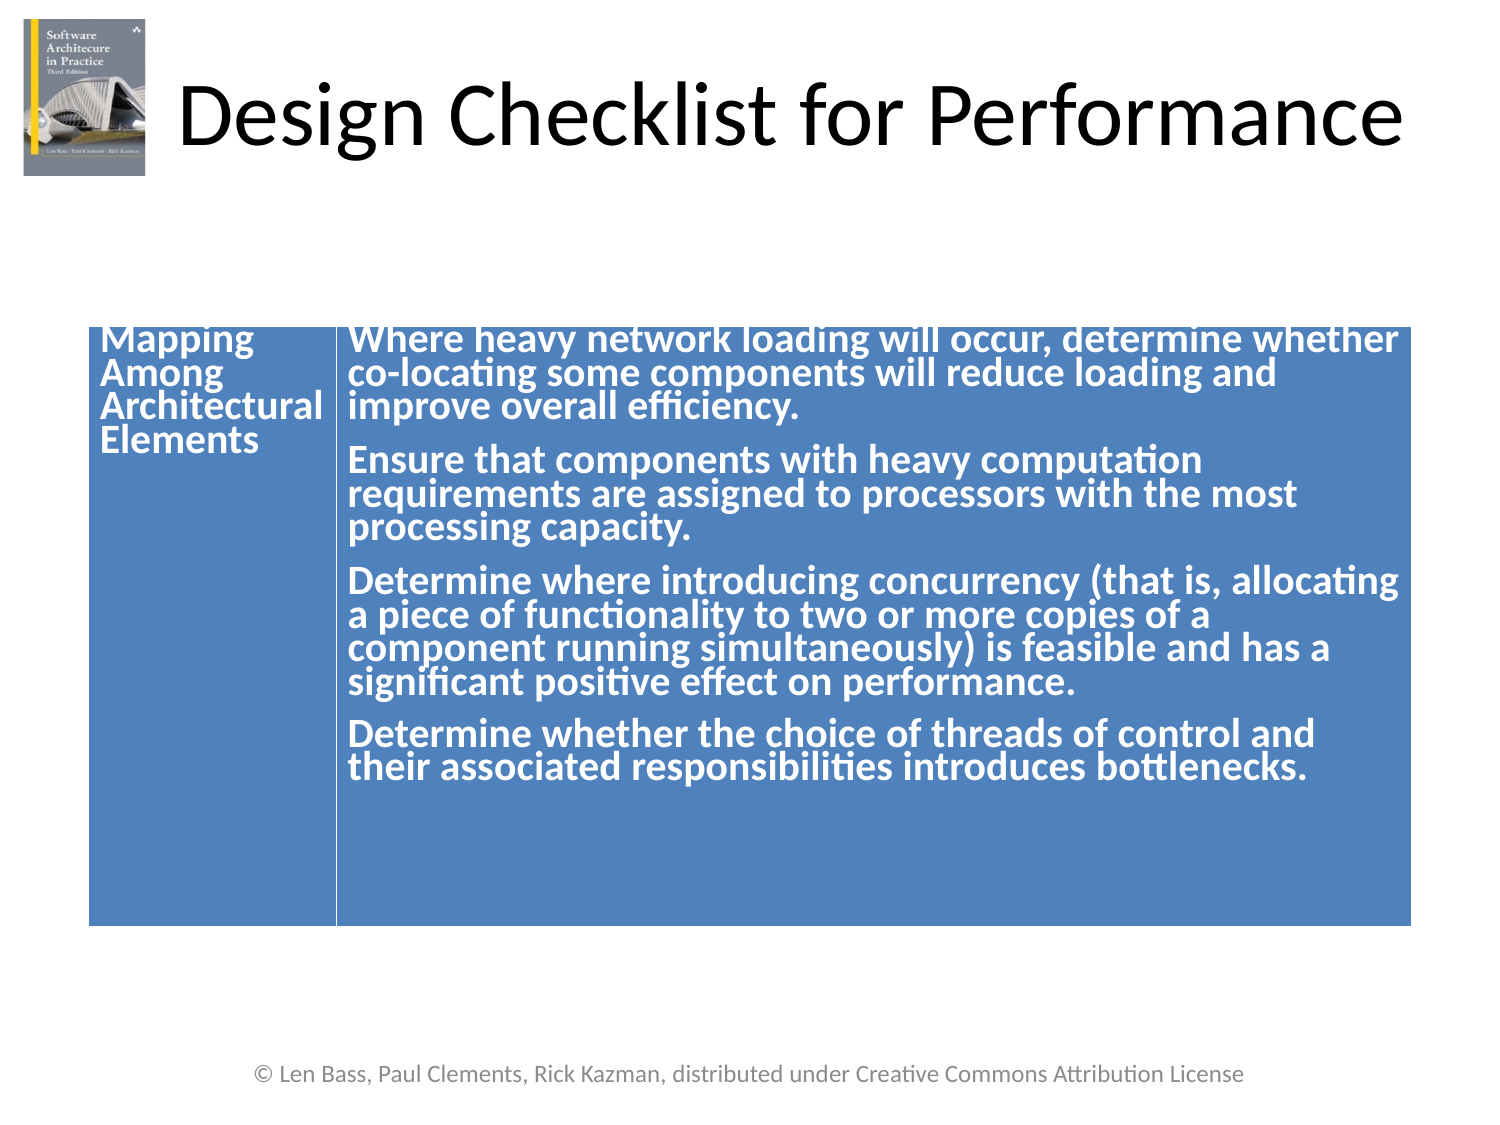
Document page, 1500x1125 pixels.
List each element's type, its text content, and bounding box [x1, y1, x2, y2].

table_header Where heavy network loading will occur, determine whether co-locating some components will reduce loading and improve overall efficiency. Ensure that components with heavy computation requirements are assigned to processors with the most processing capacity. Determine where introducing concurrency (that is, allocating a piece of functionality to two or more copies of a component running simultaneously) is feasible and has a significant positive effect on performance. Determine whether the choice of threads of control and their associated responsibilities introduces bottlenecks. [337, 327, 1411, 926]
table_header Mapping Among Architectural Elements [89, 327, 336, 926]
footer © Len Bass, Paul Clements, Rick Kazman, distributed under Creative Commons Attribution License [230, 1042, 1270, 1103]
title Design Checklist for Performance [159, 45, 1425, 173]
picture [5, 19, 163, 176]
